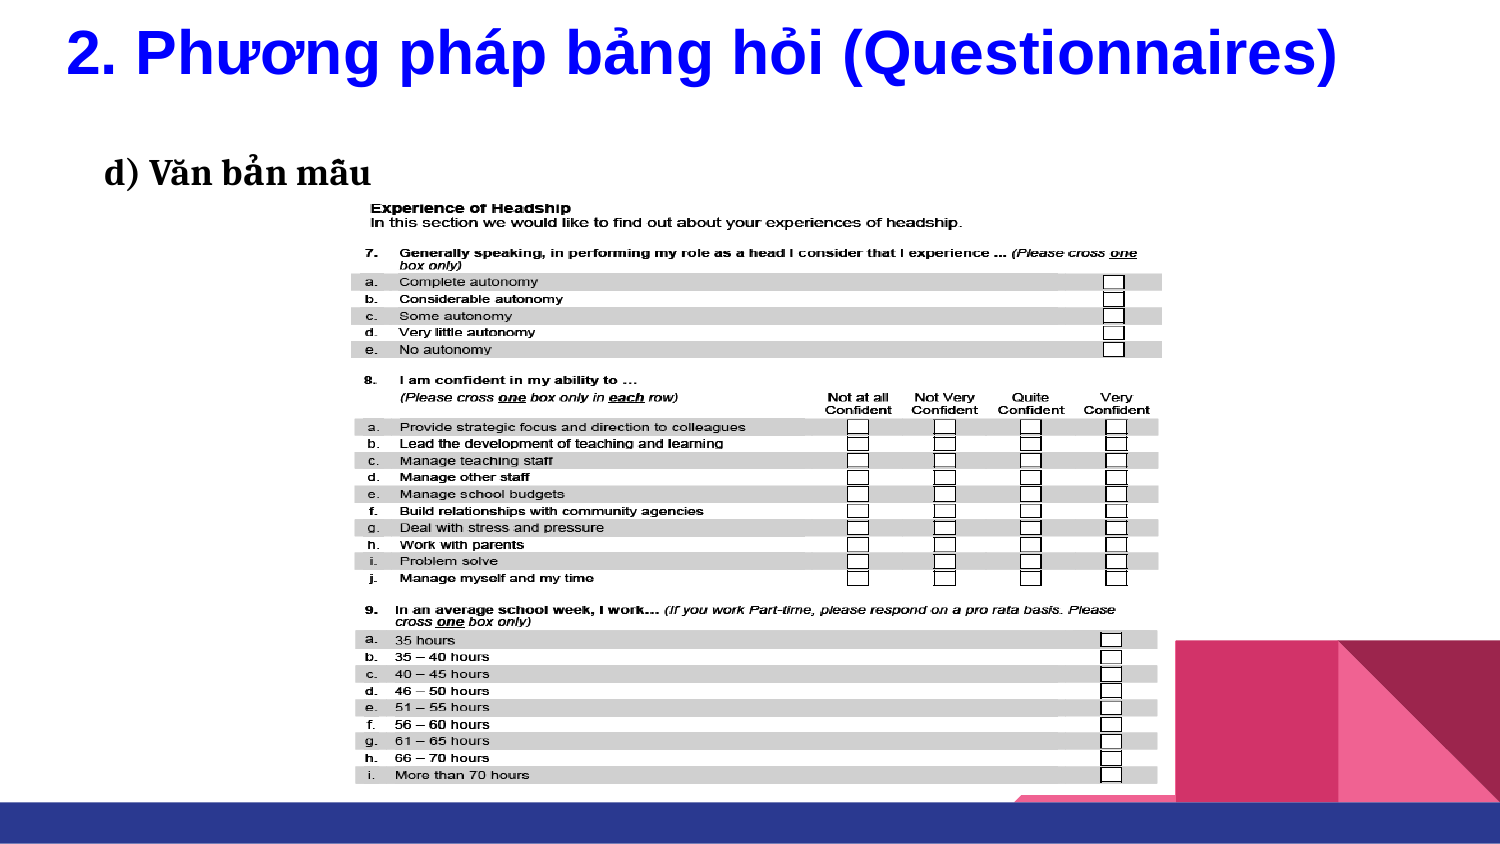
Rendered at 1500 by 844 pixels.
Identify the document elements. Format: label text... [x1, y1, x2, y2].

list d) Văn bản mẫu [51, 126, 1449, 750]
picture [349, 195, 1175, 796]
title 2. Phương pháp bảng hỏi (Questionnaires) [51, 0, 1449, 100]
